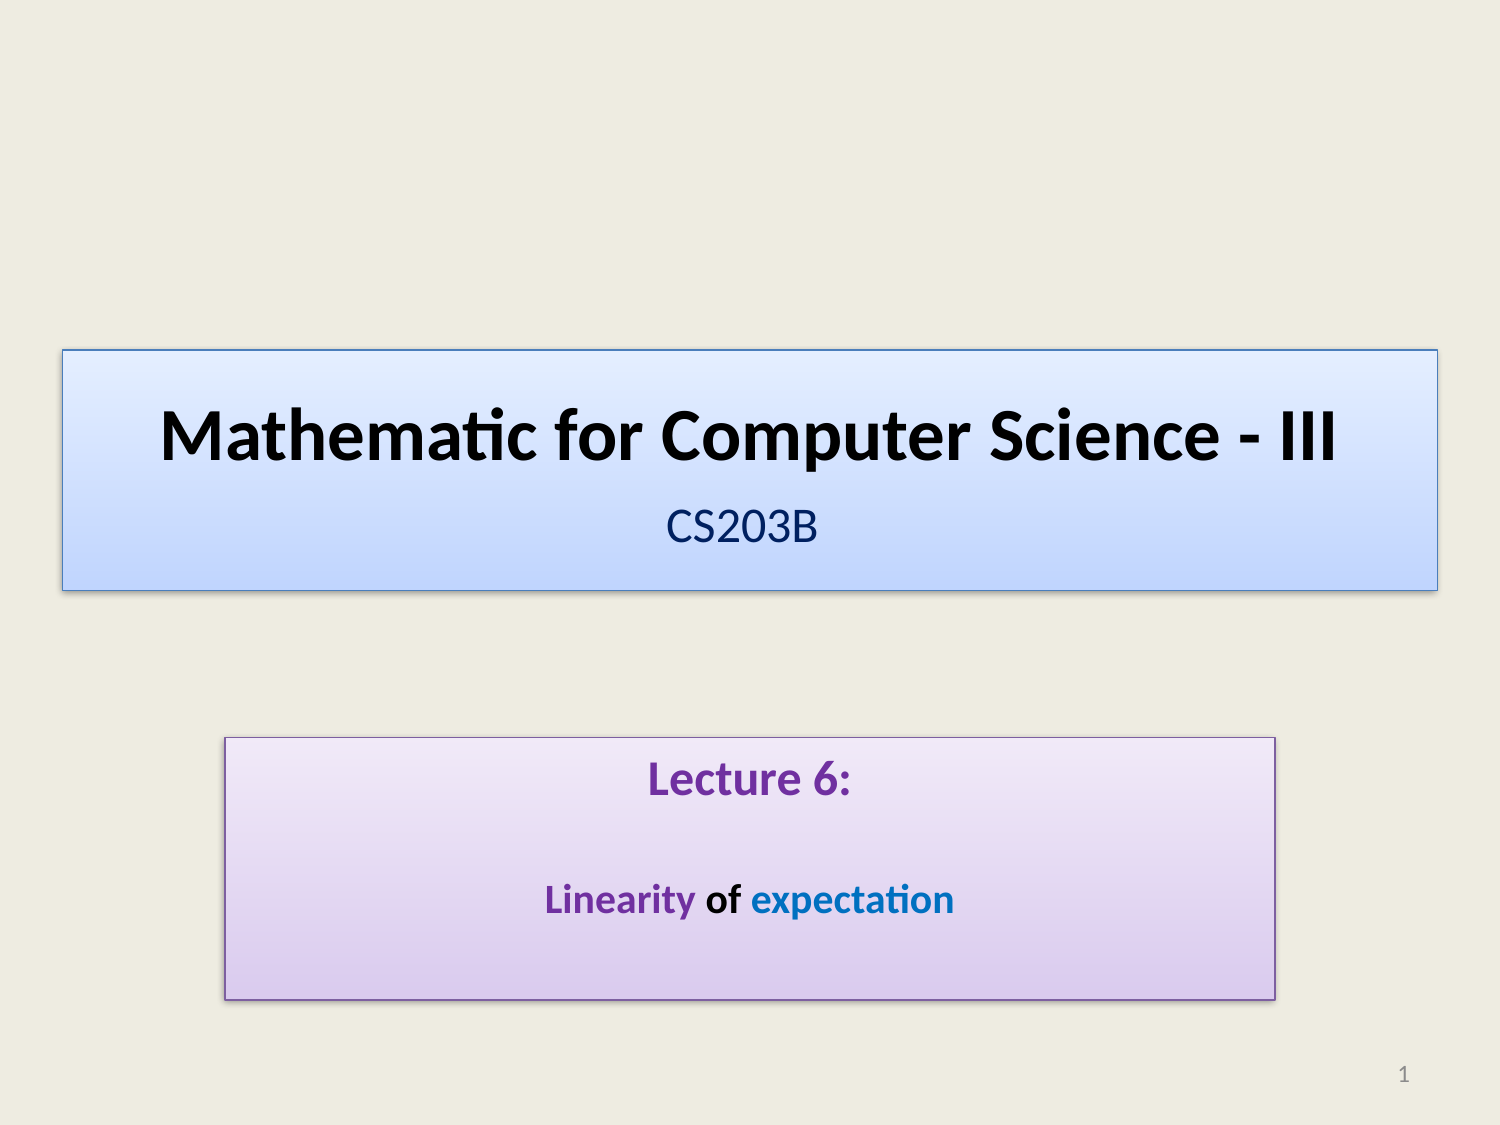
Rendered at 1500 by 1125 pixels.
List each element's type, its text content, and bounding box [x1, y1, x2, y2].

title Mathematic for Computer Science - III CS203B [62, 349, 1438, 591]
slide_number 1 [1074, 1042, 1425, 1103]
subtitle Lecture 6: Linearity of expectation [224, 737, 1276, 1001]
